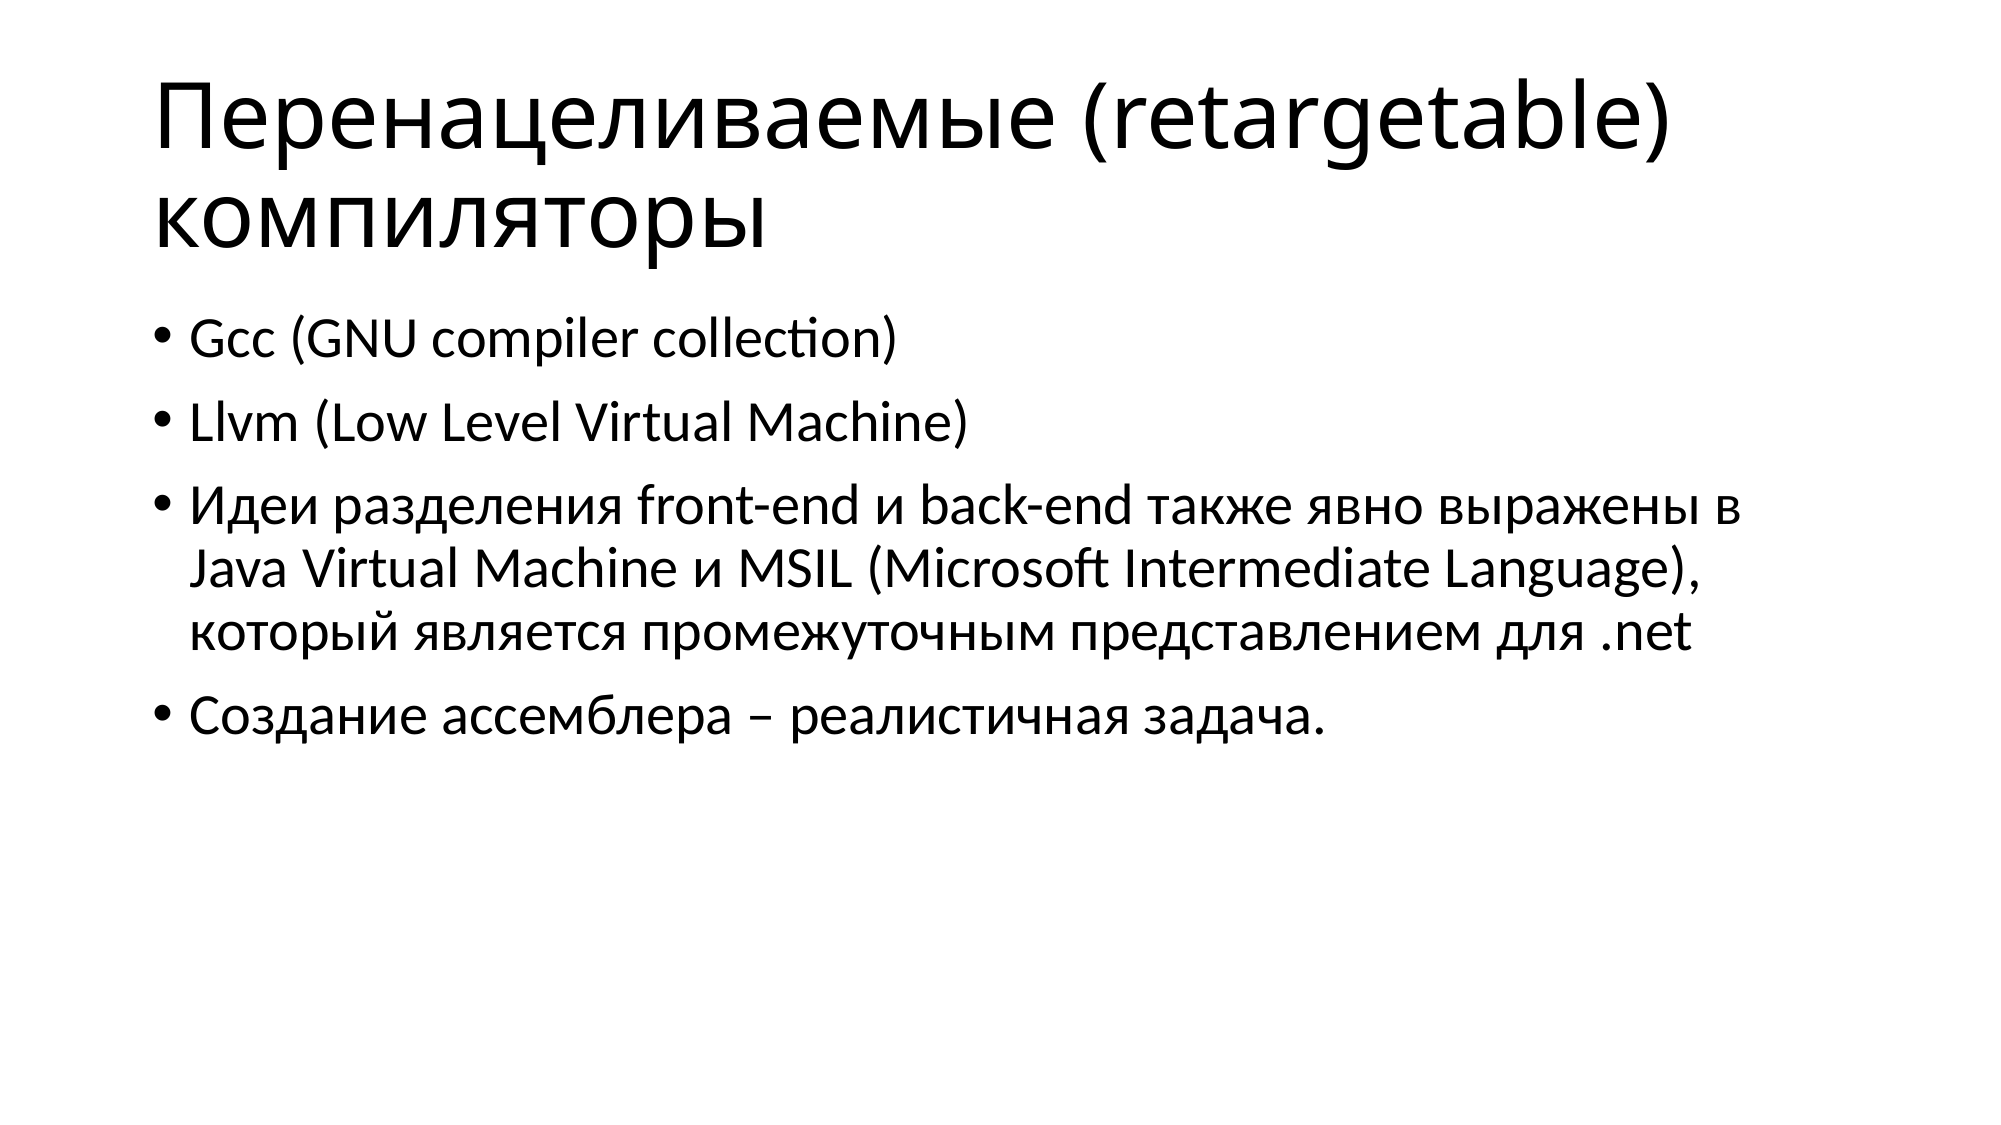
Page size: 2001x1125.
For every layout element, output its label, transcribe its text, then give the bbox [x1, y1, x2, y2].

list Gcc (GNU compiler collection) Llvm (Low Level Virtual Machine) Идеи разделения front-end и back-end также явно выражены в Java Virtual Machine и MSIL (Microsoft Intermediate Language), который является промежуточным представлением для .net Создание ассемблера – реалистичная задача. [137, 299, 1863, 1014]
title Перенацеливаемые (retargetable) компиляторы [137, 59, 1863, 278]
